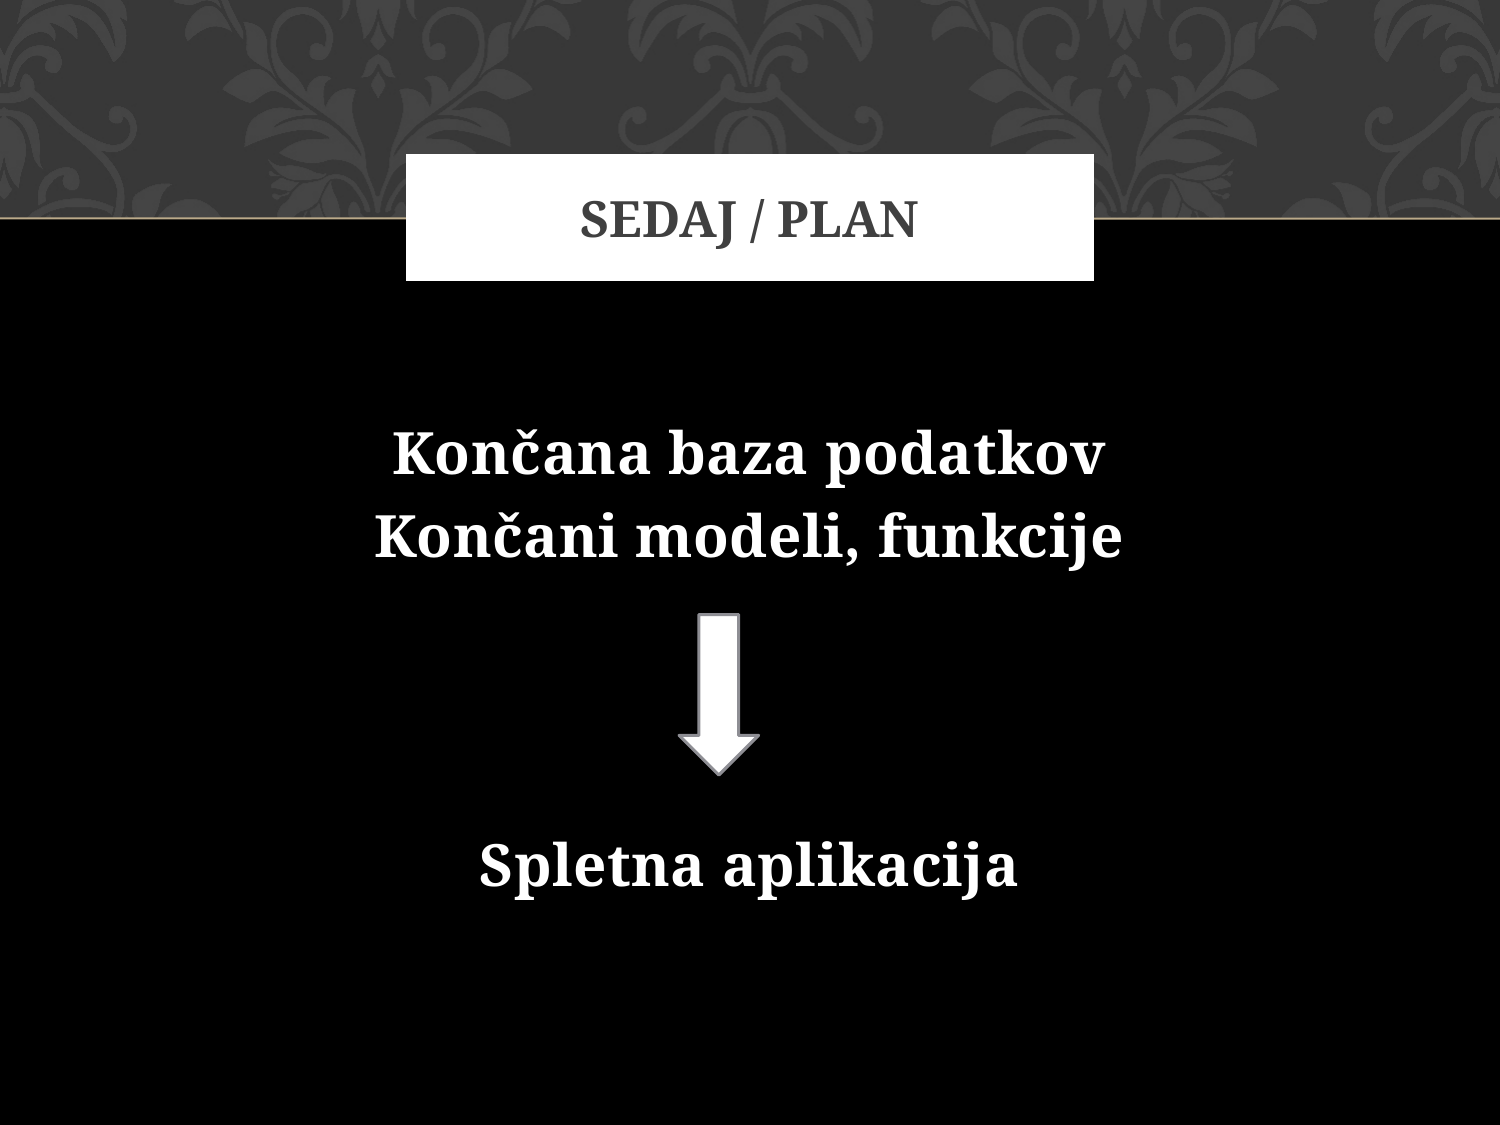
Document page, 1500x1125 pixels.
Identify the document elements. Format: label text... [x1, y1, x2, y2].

text_box [677, 613, 761, 777]
list Končana baza podatkov Končani modeli, funkcije Spletna aplikacija [75, 408, 1425, 1000]
title Sedaj / PLAN [406, 154, 1094, 281]
